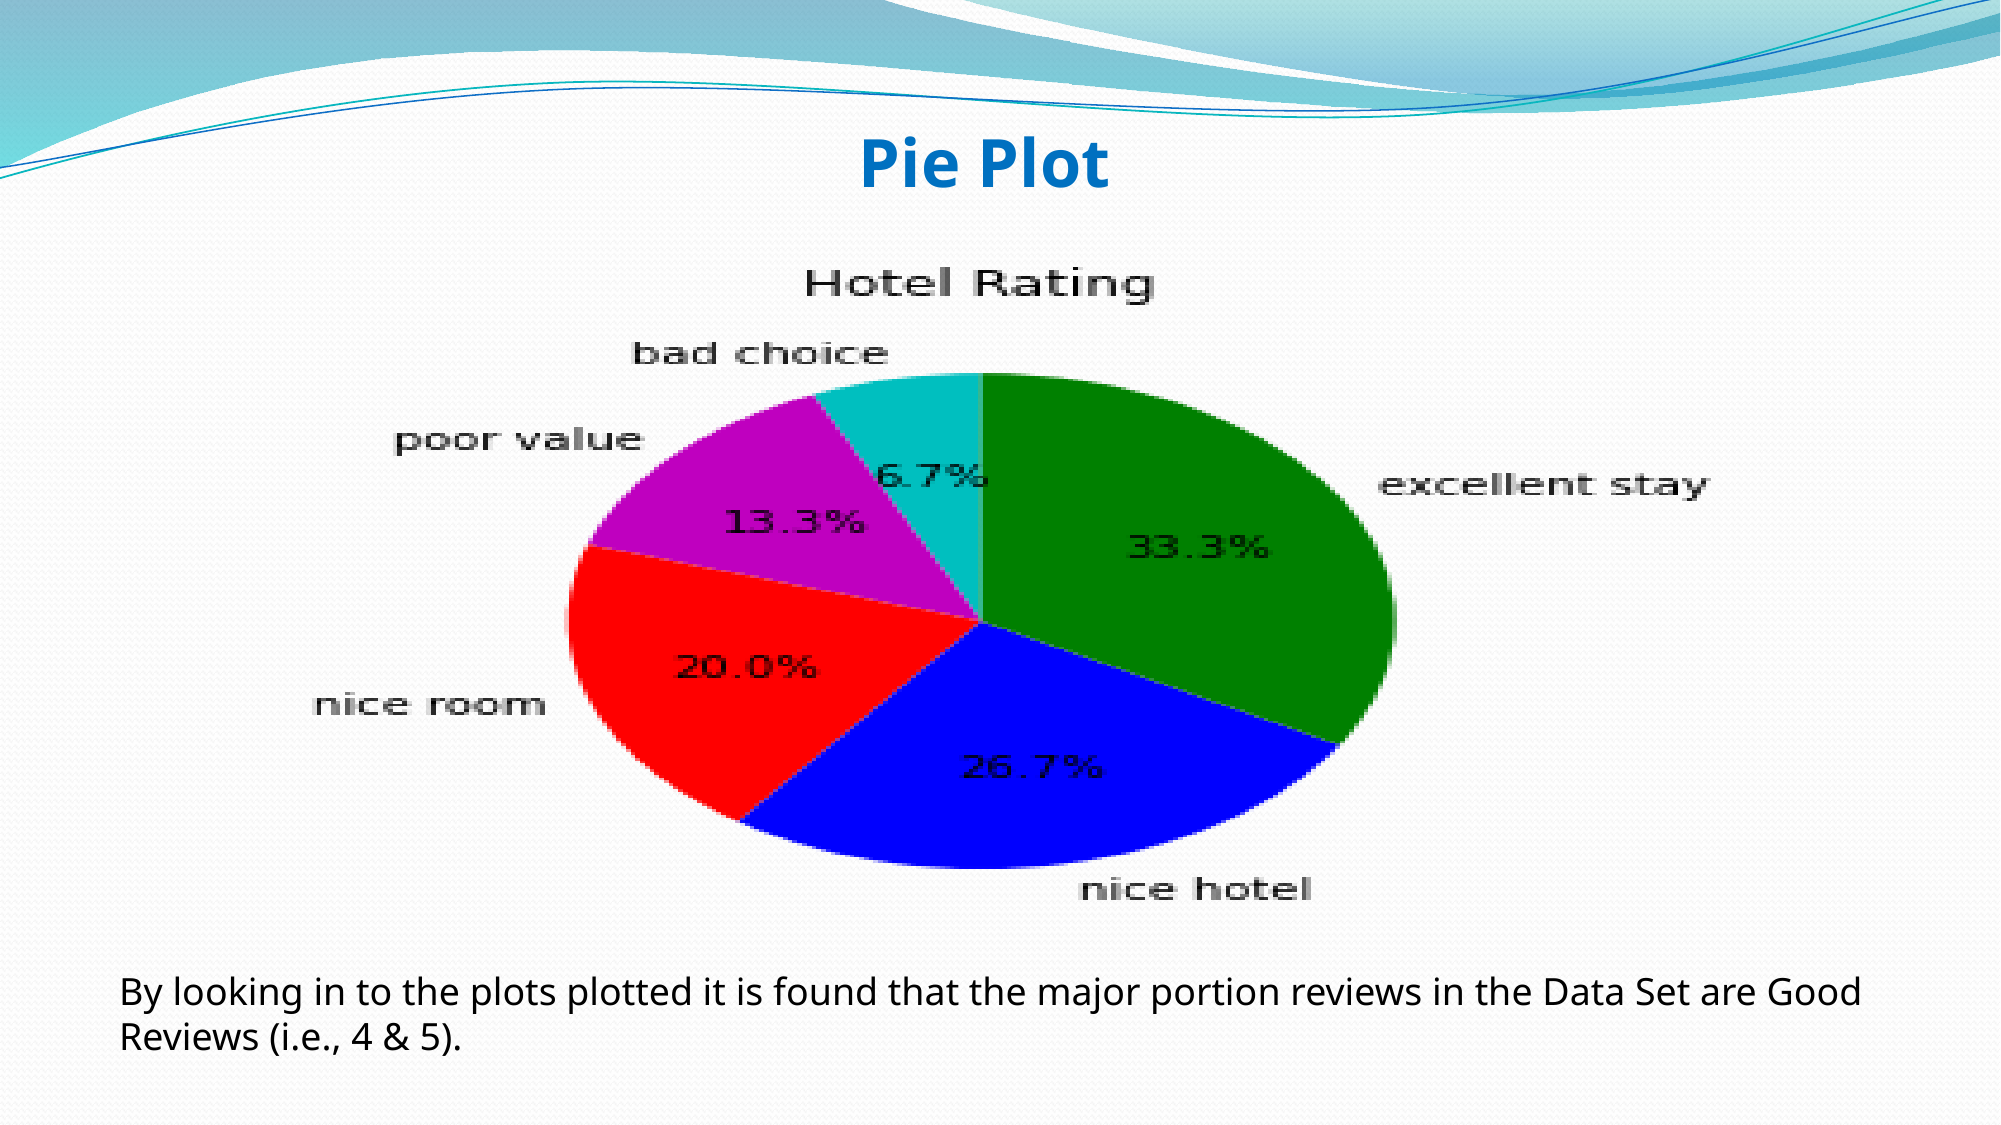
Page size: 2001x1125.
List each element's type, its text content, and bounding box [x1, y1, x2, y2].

title Pie Plot [122, 94, 1848, 201]
text_box By looking in to the plots plotted it is found that the major portion reviews in the Data Set are Good Reviews (i.e., 4 & 5). [104, 961, 1974, 1066]
picture [279, 248, 1740, 953]
text_box Deployment Using Streamlit. [277, 961, 1741, 965]
